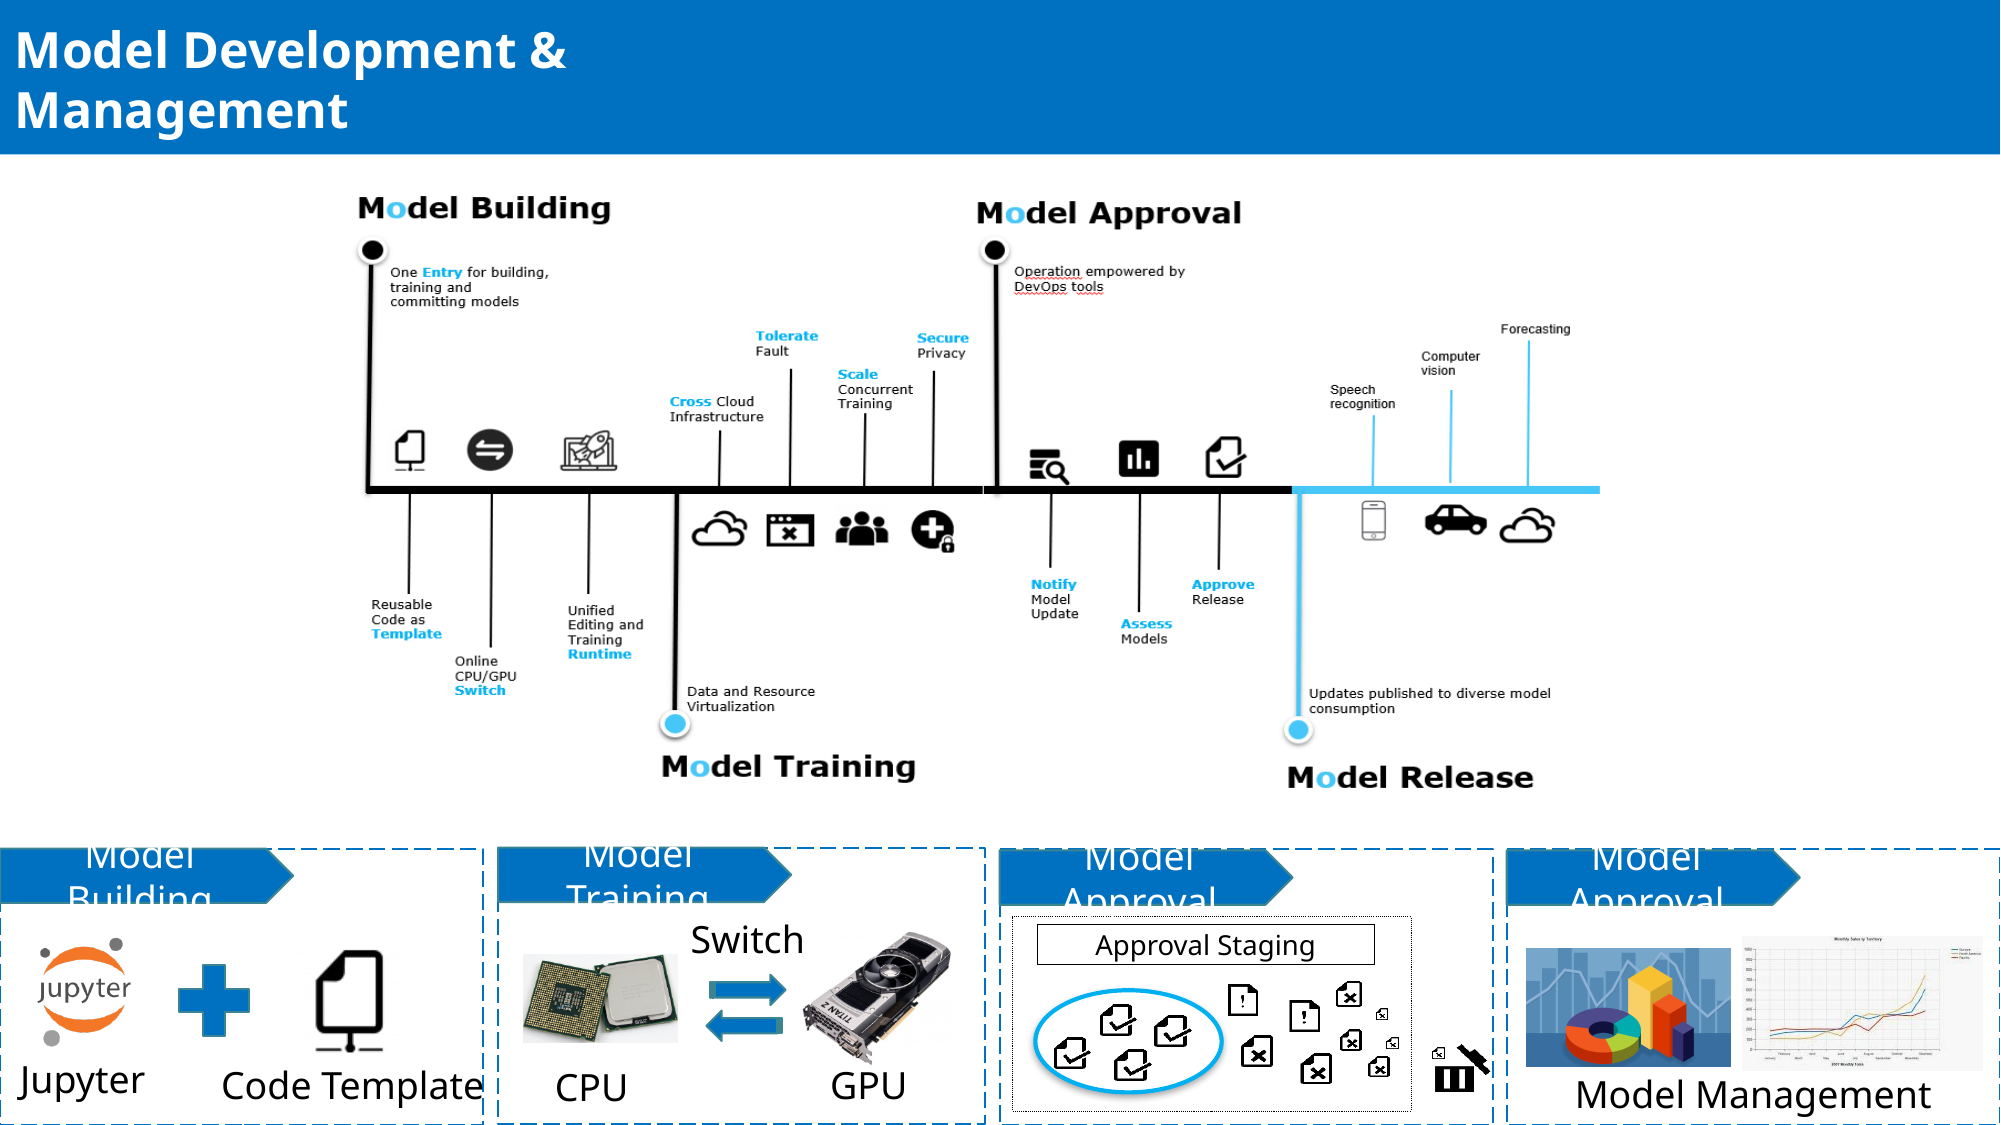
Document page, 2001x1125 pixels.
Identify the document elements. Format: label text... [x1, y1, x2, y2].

text_box GPU [815, 1066, 923, 1115]
picture [1430, 1044, 1494, 1093]
picture [255, 908, 443, 1096]
text_box [705, 1009, 783, 1042]
text_box [0, 848, 484, 1125]
text_box [497, 847, 986, 1125]
picture [1337, 1029, 1365, 1051]
text_box Model Approval [998, 849, 1294, 906]
picture [523, 953, 679, 1043]
text_box Model Management [1560, 1064, 1947, 1124]
text_box [709, 973, 787, 1007]
picture [1222, 984, 1263, 1016]
picture [1112, 1049, 1153, 1081]
text_box Switch [675, 908, 820, 969]
text_box Model Development & Management [0, 10, 885, 146]
text_box Model Training [497, 846, 792, 904]
picture [1051, 1037, 1092, 1069]
picture [35, 935, 132, 1047]
picture [1384, 1036, 1400, 1049]
picture [338, 185, 1611, 801]
picture [1742, 935, 1983, 1071]
text_box CPU [540, 1056, 644, 1116]
picture [1373, 1007, 1390, 1020]
text_box [1506, 848, 2000, 1125]
picture [1296, 1052, 1336, 1085]
picture [800, 928, 952, 1066]
text_box [178, 964, 250, 1037]
picture [1332, 981, 1365, 1007]
picture [1236, 1035, 1277, 1067]
picture [1152, 1015, 1193, 1047]
picture [1284, 1000, 1325, 1032]
picture [1365, 1056, 1393, 1078]
picture [1098, 1004, 1139, 1036]
text_box [999, 848, 1494, 1125]
text_box Jupyter [5, 1048, 161, 1109]
text_box Model Building [0, 847, 294, 904]
picture [1526, 947, 1731, 1067]
text_box Model Approval [1505, 849, 1801, 906]
text_box Code Template [206, 1054, 498, 1115]
